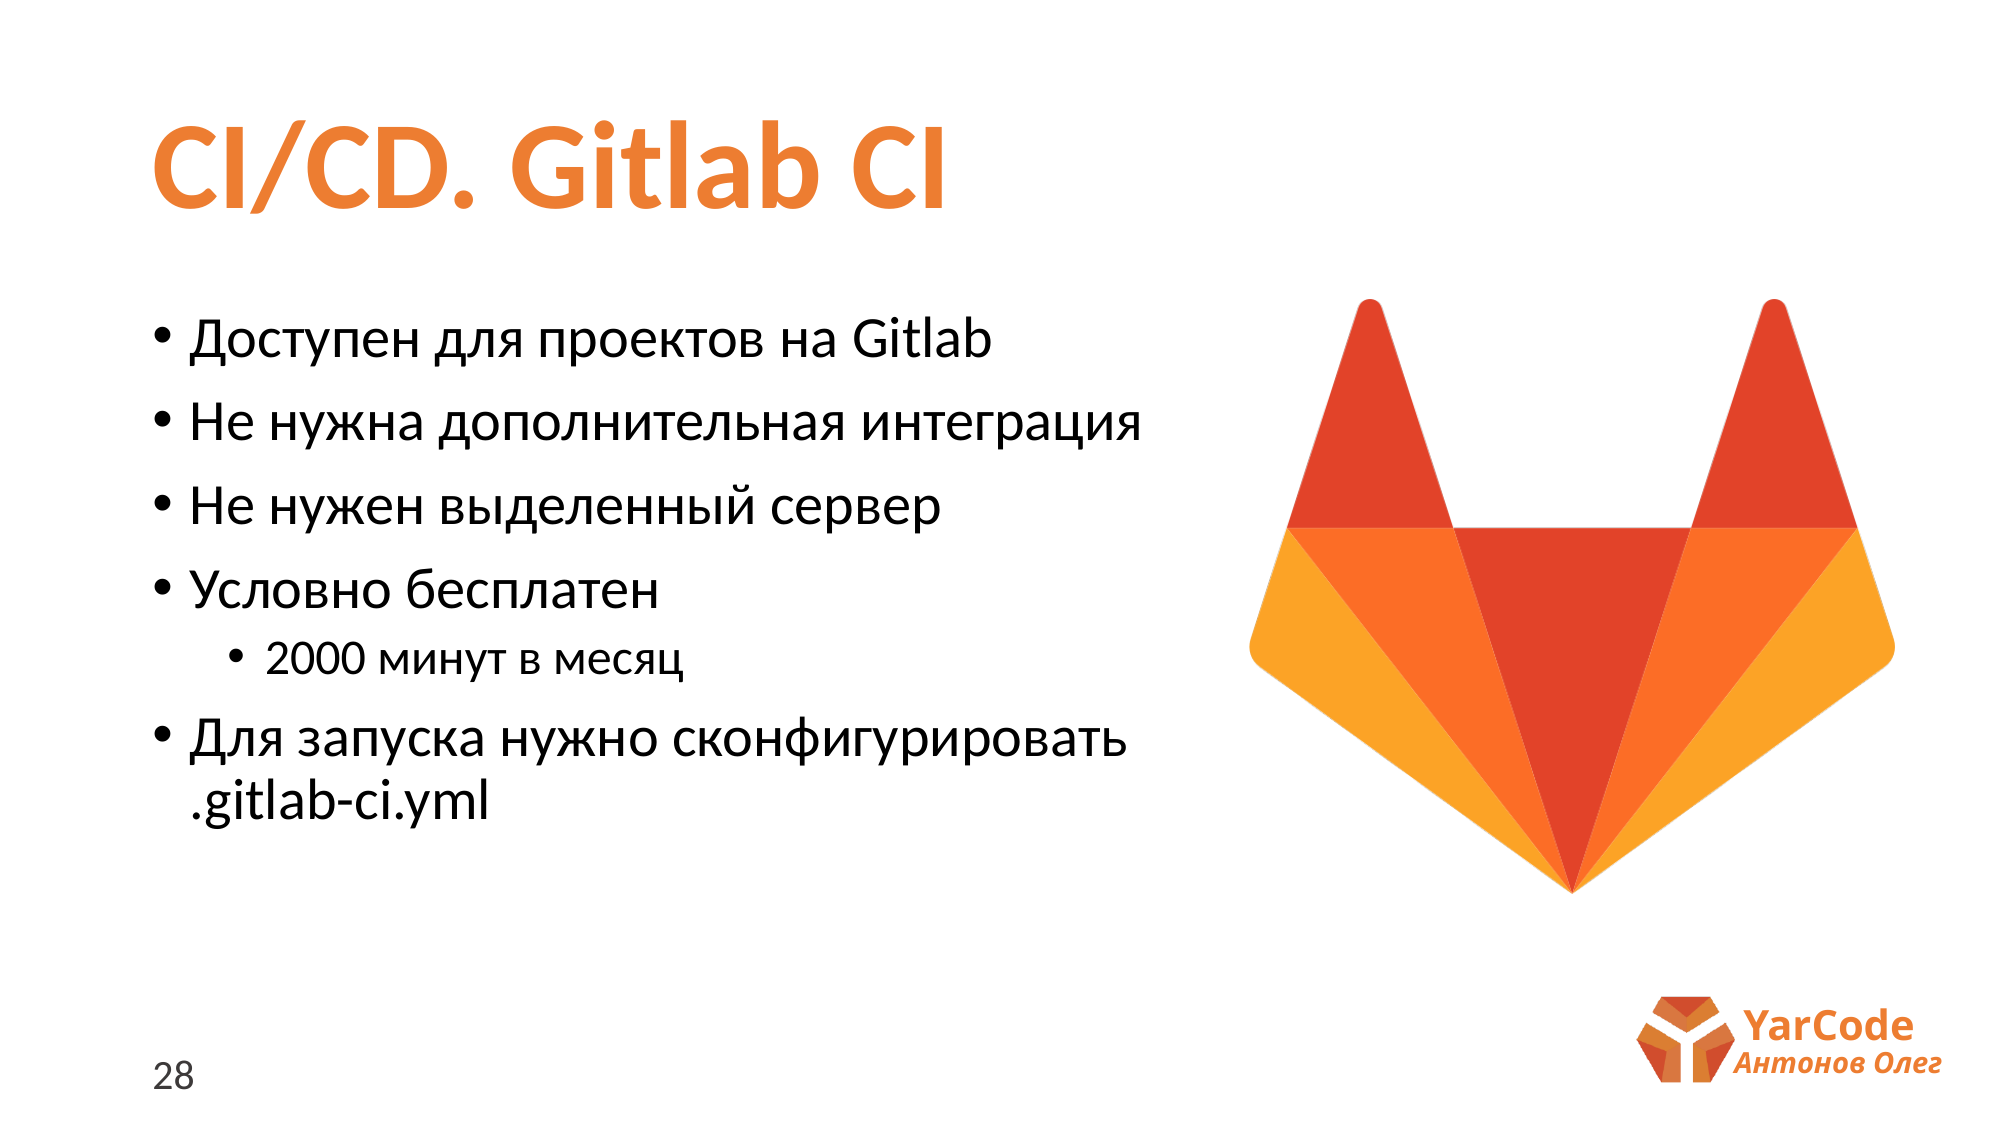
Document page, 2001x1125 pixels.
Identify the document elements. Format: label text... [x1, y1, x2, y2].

title CI/CD. Gitlab CI [137, 59, 1863, 278]
text_box Доступен для проектов на Gitlab Не нужна дополнительная интеграция Не нужен выделенный сервер Условно бесплатен 2000 минут в месяц Для запуска нужно сконфигурировать .gitlab-ci.yml [137, 299, 1895, 910]
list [1249, 298, 1895, 895]
slide_number 28 [137, 1042, 588, 1103]
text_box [1636, 990, 1972, 1089]
